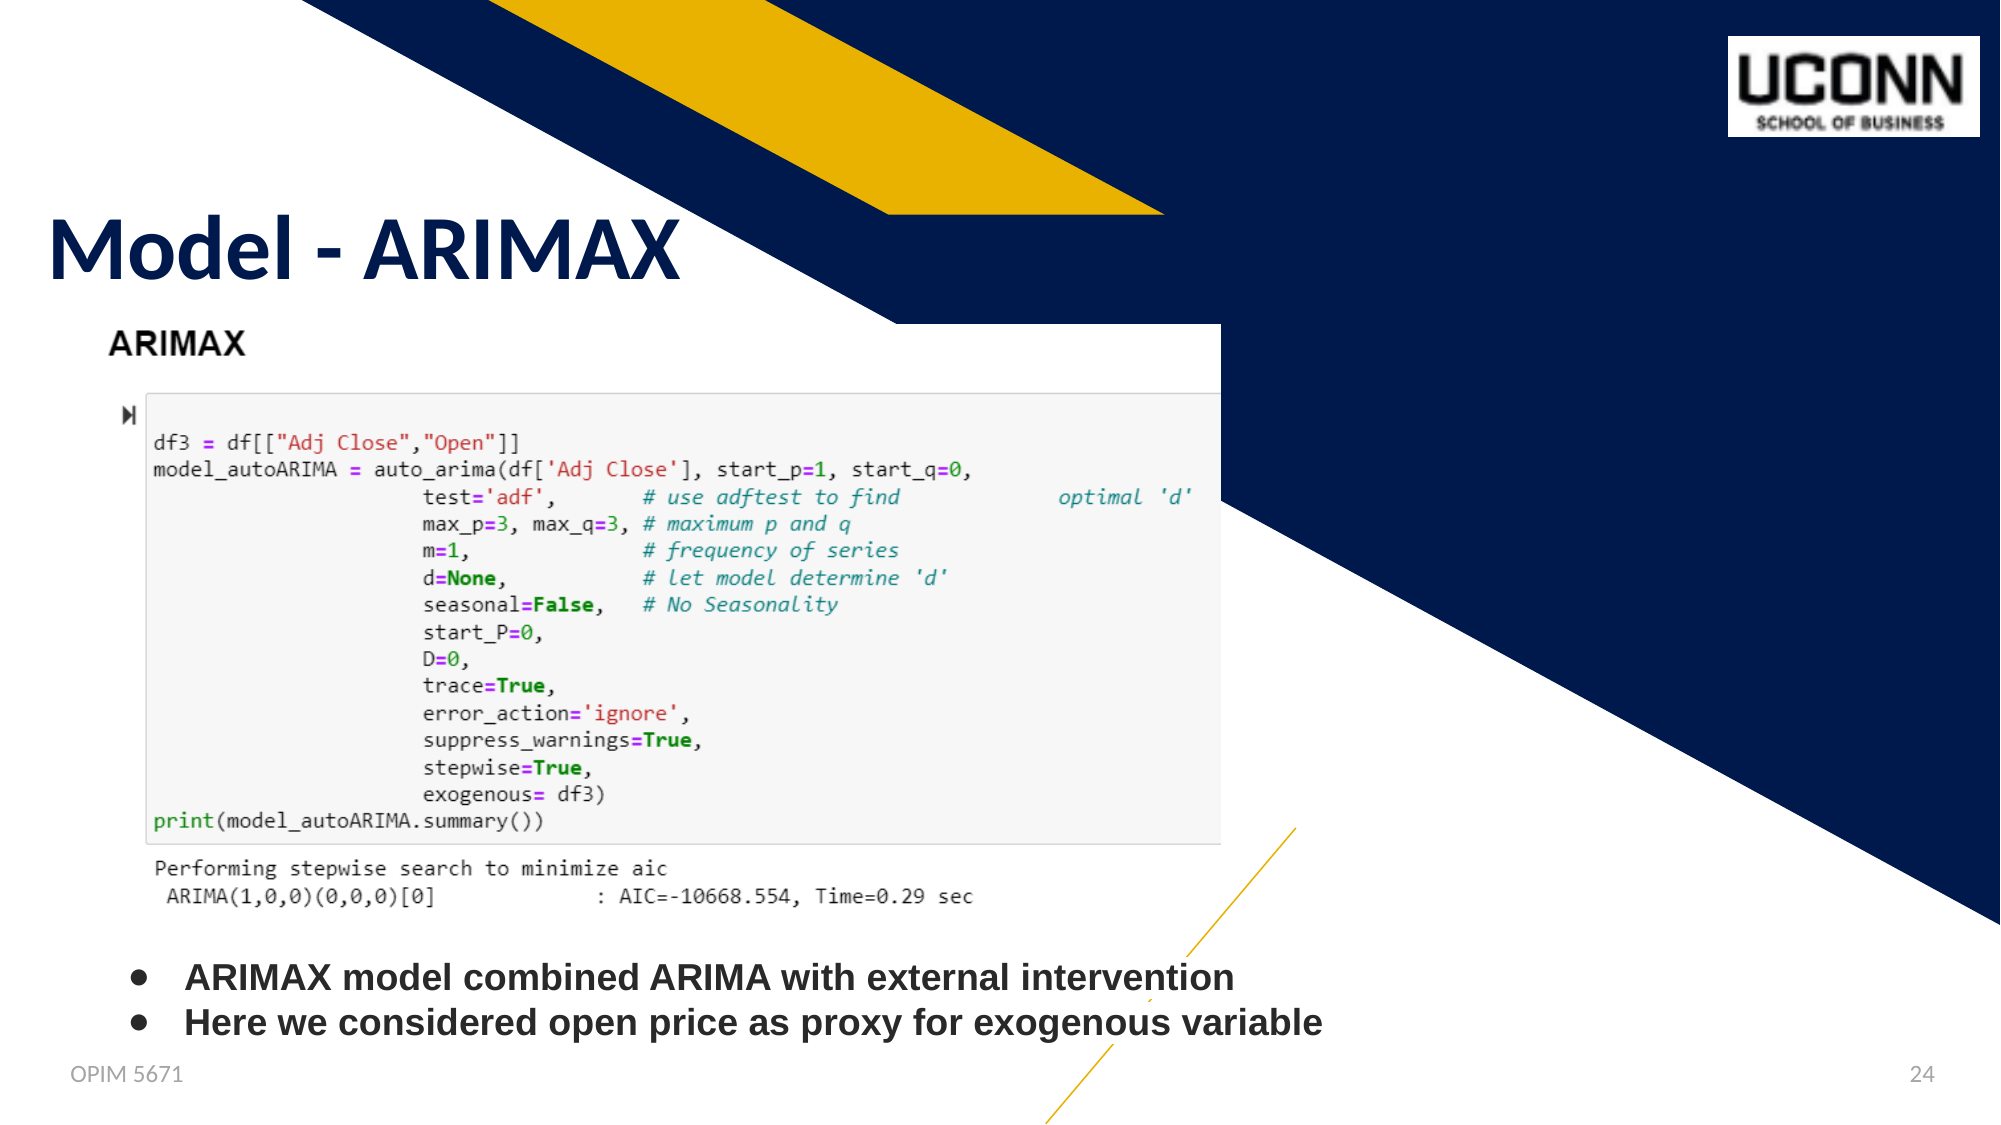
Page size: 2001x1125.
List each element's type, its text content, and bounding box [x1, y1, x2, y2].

footer OPIM 5671 [55, 1042, 731, 1103]
slide_number 24 [1828, 1042, 1950, 1103]
picture [93, 324, 1221, 914]
title Model - ARIMAX [32, 99, 1028, 300]
text_box ARIMAX model combined ARIMA with external intervention Here we considered open price as proxy for exogenous variable [94, 938, 1729, 1059]
picture [1728, 36, 1980, 138]
